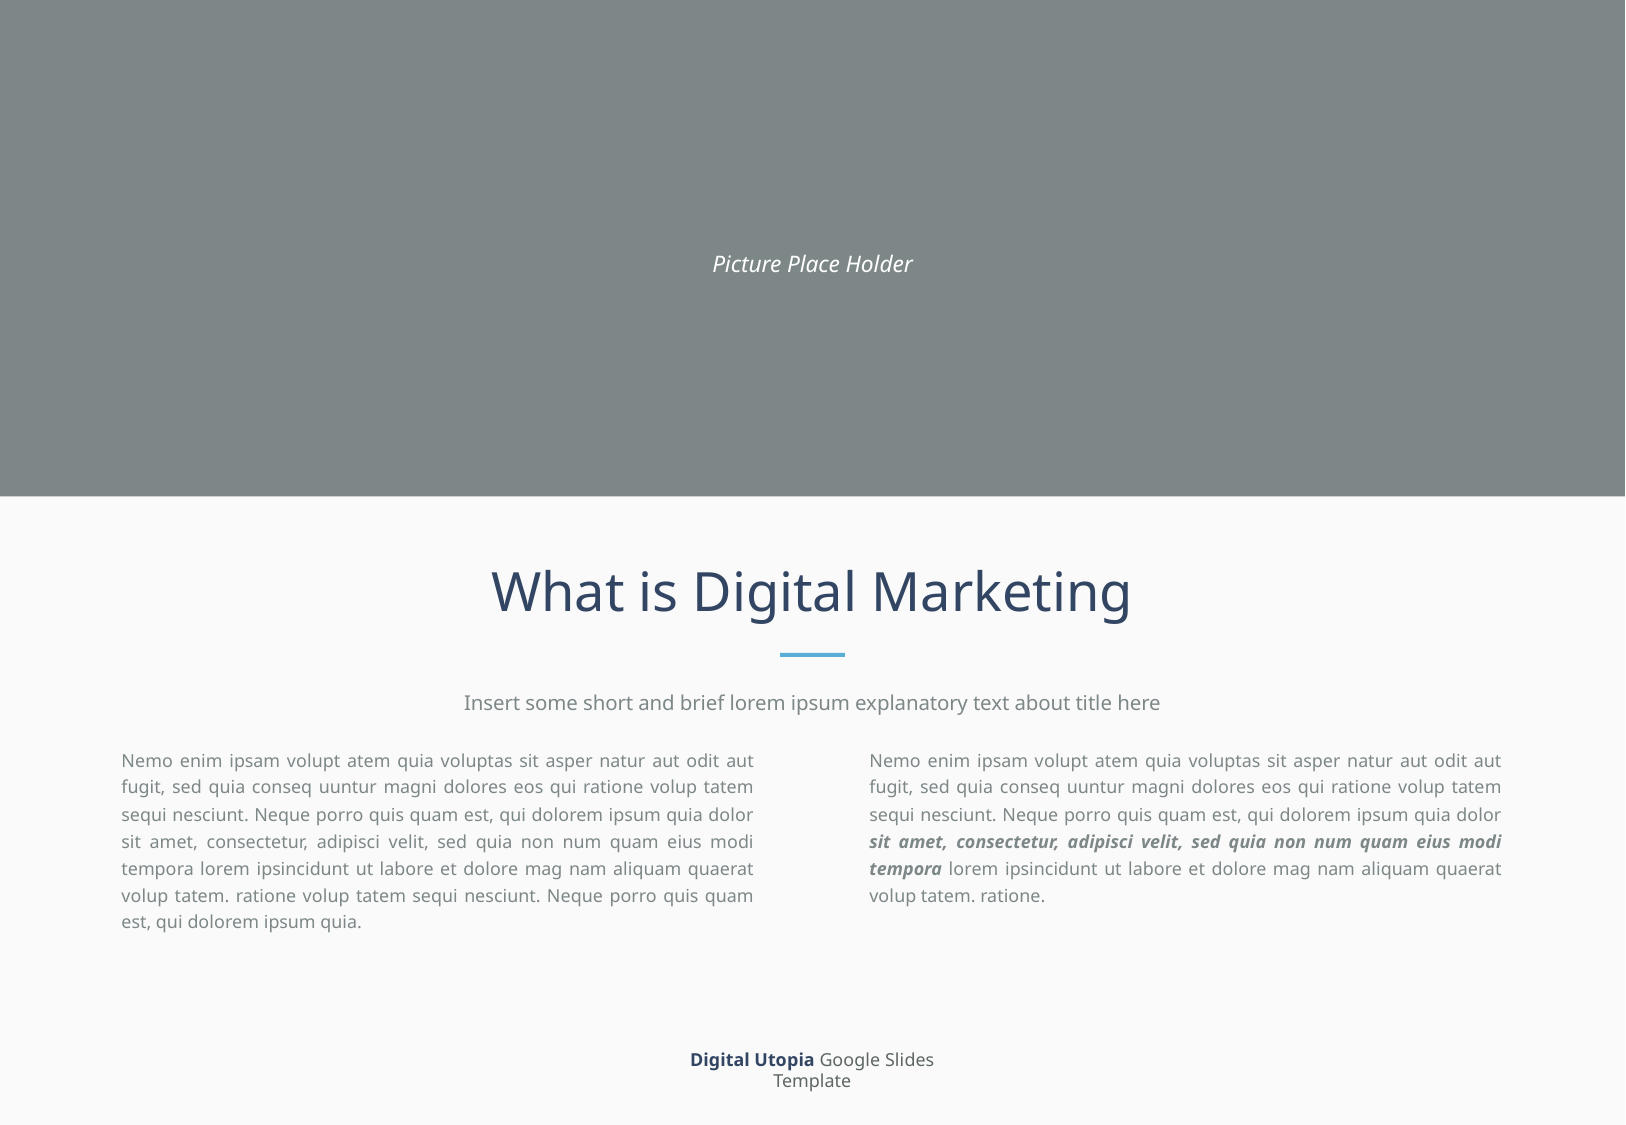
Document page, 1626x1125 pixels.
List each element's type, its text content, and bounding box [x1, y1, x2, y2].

text_box [0, 0, 1625, 497]
text_box Picture Place Holder [550, 249, 1075, 277]
list Insert some short and brief lorem ipsum explanatory text about title here [121, 690, 1504, 721]
text_box Nemo enim ipsam volupt atem quia voluptas sit asper natur aut odit aut fugit, sed quia conseq uuntur magni dolores eos qui ratione volup tatem sequi nesciunt. Neque porro quis quam est, qui dolorem ipsum quia dolor sit amet, consectetur, adipisci velit, sed quia non num quam eius modi tempora lorem ipsincidunt ut labore et dolore mag nam aliquam quaerat volup tatem. ratione volup tatem sequi nesciunt. Neque porro quis quam est, qui dolorem ipsum quia. [121, 743, 756, 908]
text_box Nemo enim ipsam volupt atem quia voluptas sit asper natur aut odit aut fugit, sed quia conseq uuntur magni dolores eos qui ratione volup tatem sequi nesciunt. Neque porro quis quam est, qui dolorem ipsum quia dolor sit amet, consectetur, adipisci velit, sed quia non num quam eius modi tempora lorem ipsincidunt ut labore et dolore mag nam aliquam quaerat volup tatem. ratione. [869, 743, 1504, 881]
list What is Digital Marketing [121, 557, 1504, 630]
